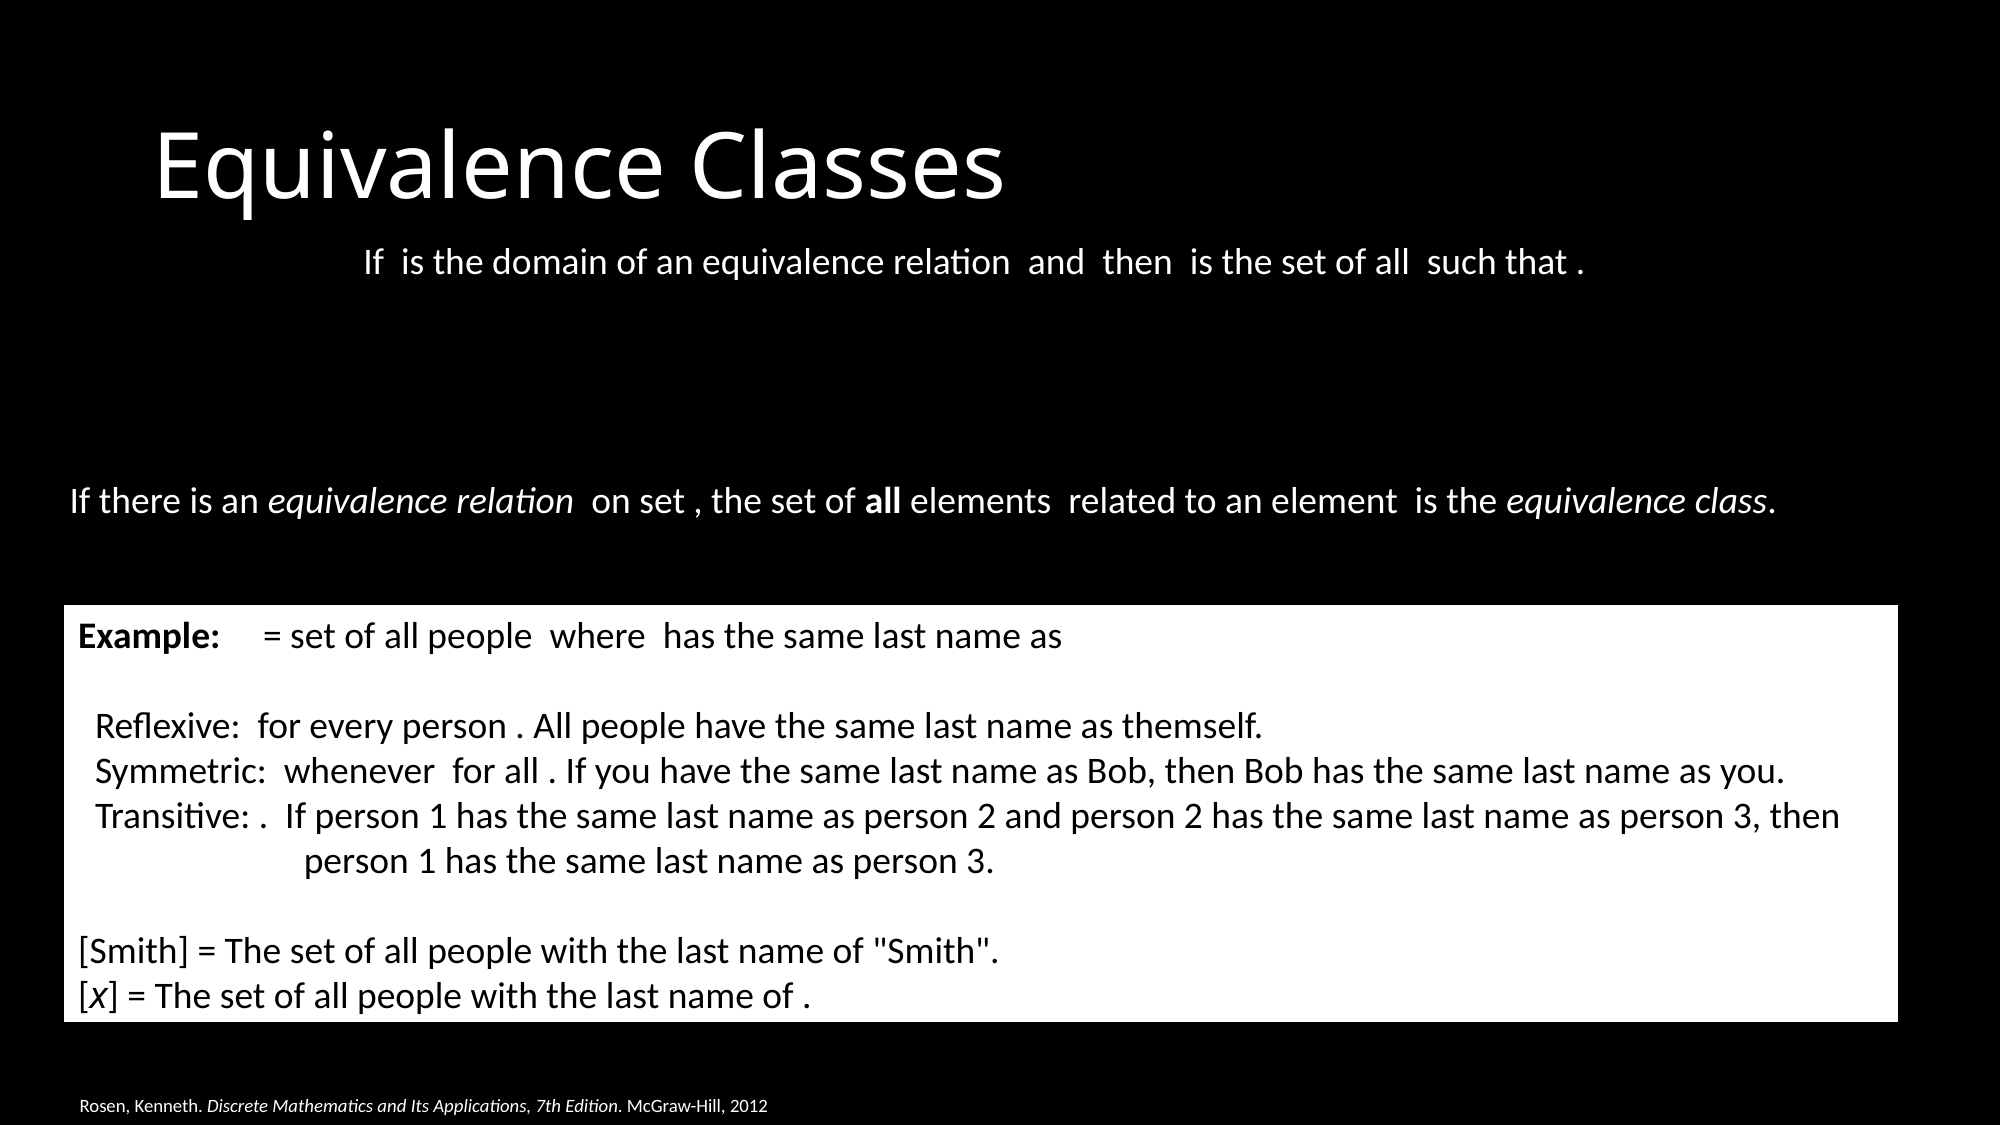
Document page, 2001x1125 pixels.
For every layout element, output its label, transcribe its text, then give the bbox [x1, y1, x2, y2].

title Equivalence Classes [137, 59, 1863, 278]
text_box Rosen, Kenneth. Discrete Mathematics and Its Applications, 7th Edition. McGraw-Hill, 2012 [64, 1086, 783, 1124]
